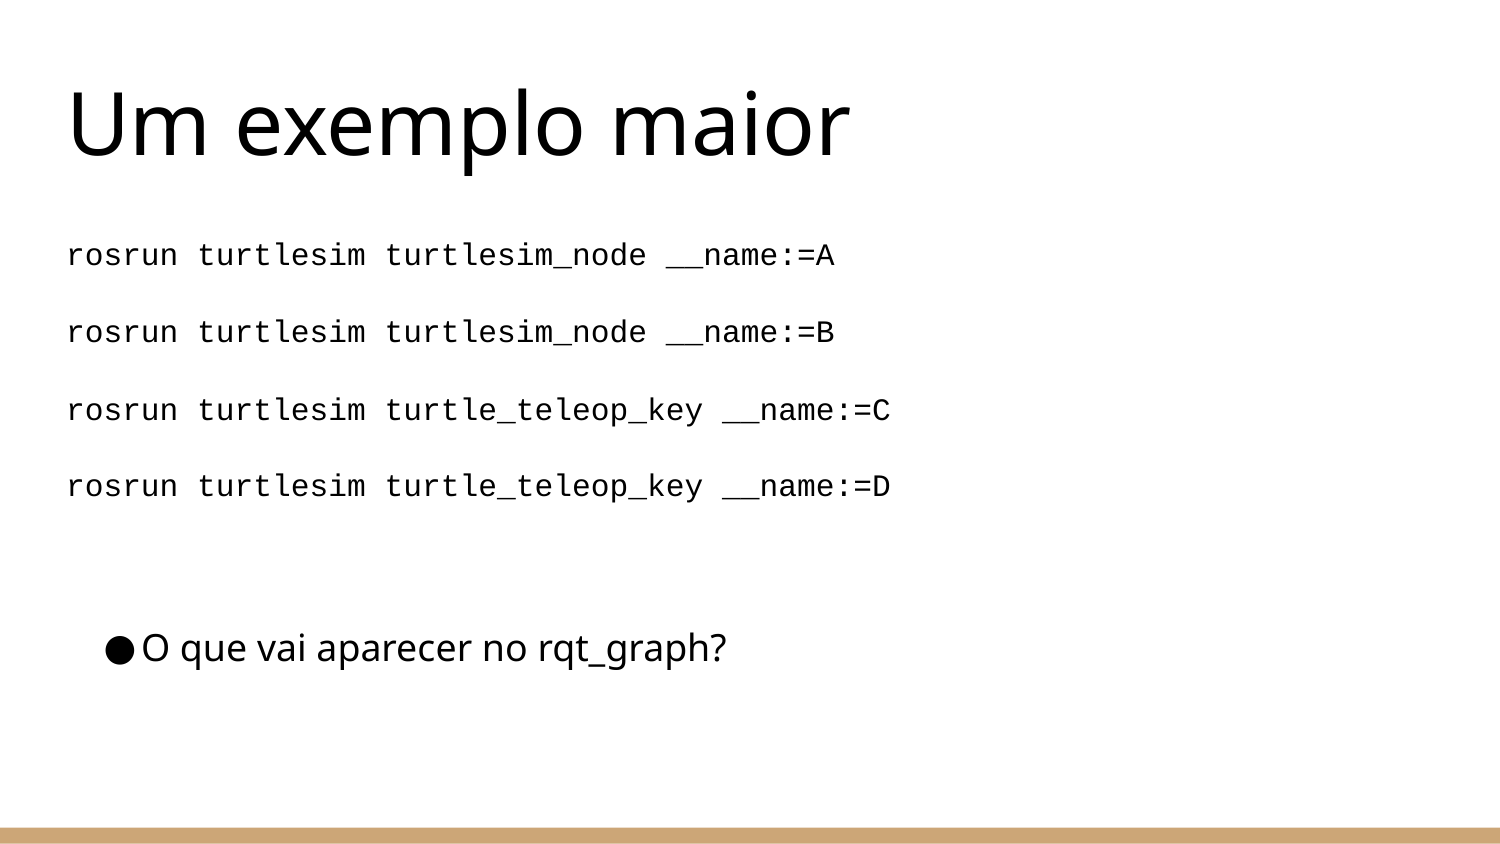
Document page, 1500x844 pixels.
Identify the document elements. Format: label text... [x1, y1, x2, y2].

title Um exemplo maior [51, 51, 1449, 189]
list rosrun turtlesim turtlesim_node __name:=A rosrun turtlesim turtlesim_node __name:=B rosrun turtlesim turtle_teleop_key __name:=C rosrun turtlesim turtle_teleop_key __name:=D O que vai aparecer no rqt_graph? [51, 200, 1449, 752]
